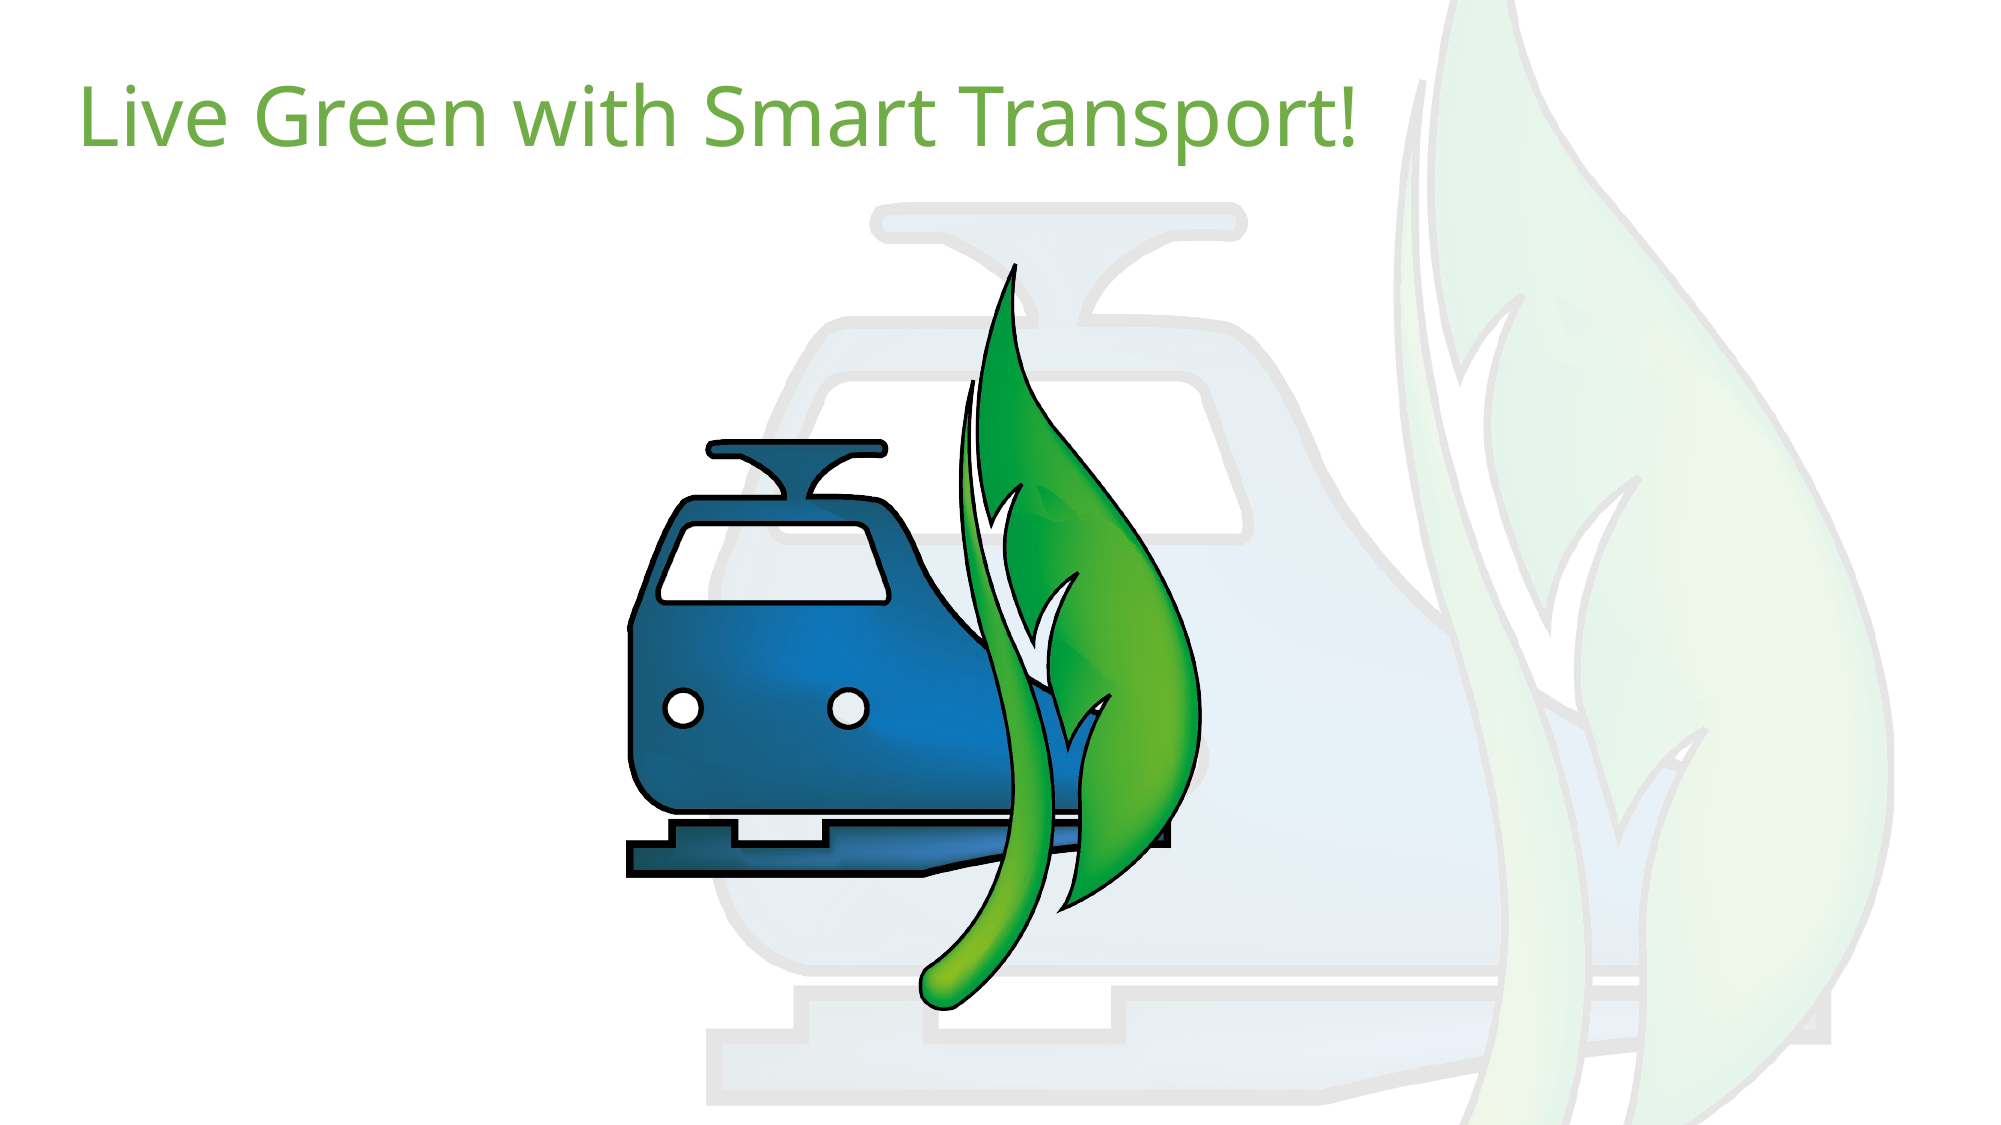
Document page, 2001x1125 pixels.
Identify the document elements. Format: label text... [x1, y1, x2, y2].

text_box Live Green with Smart Transport! [61, 10, 700, 229]
picture [626, 0, 1895, 1125]
